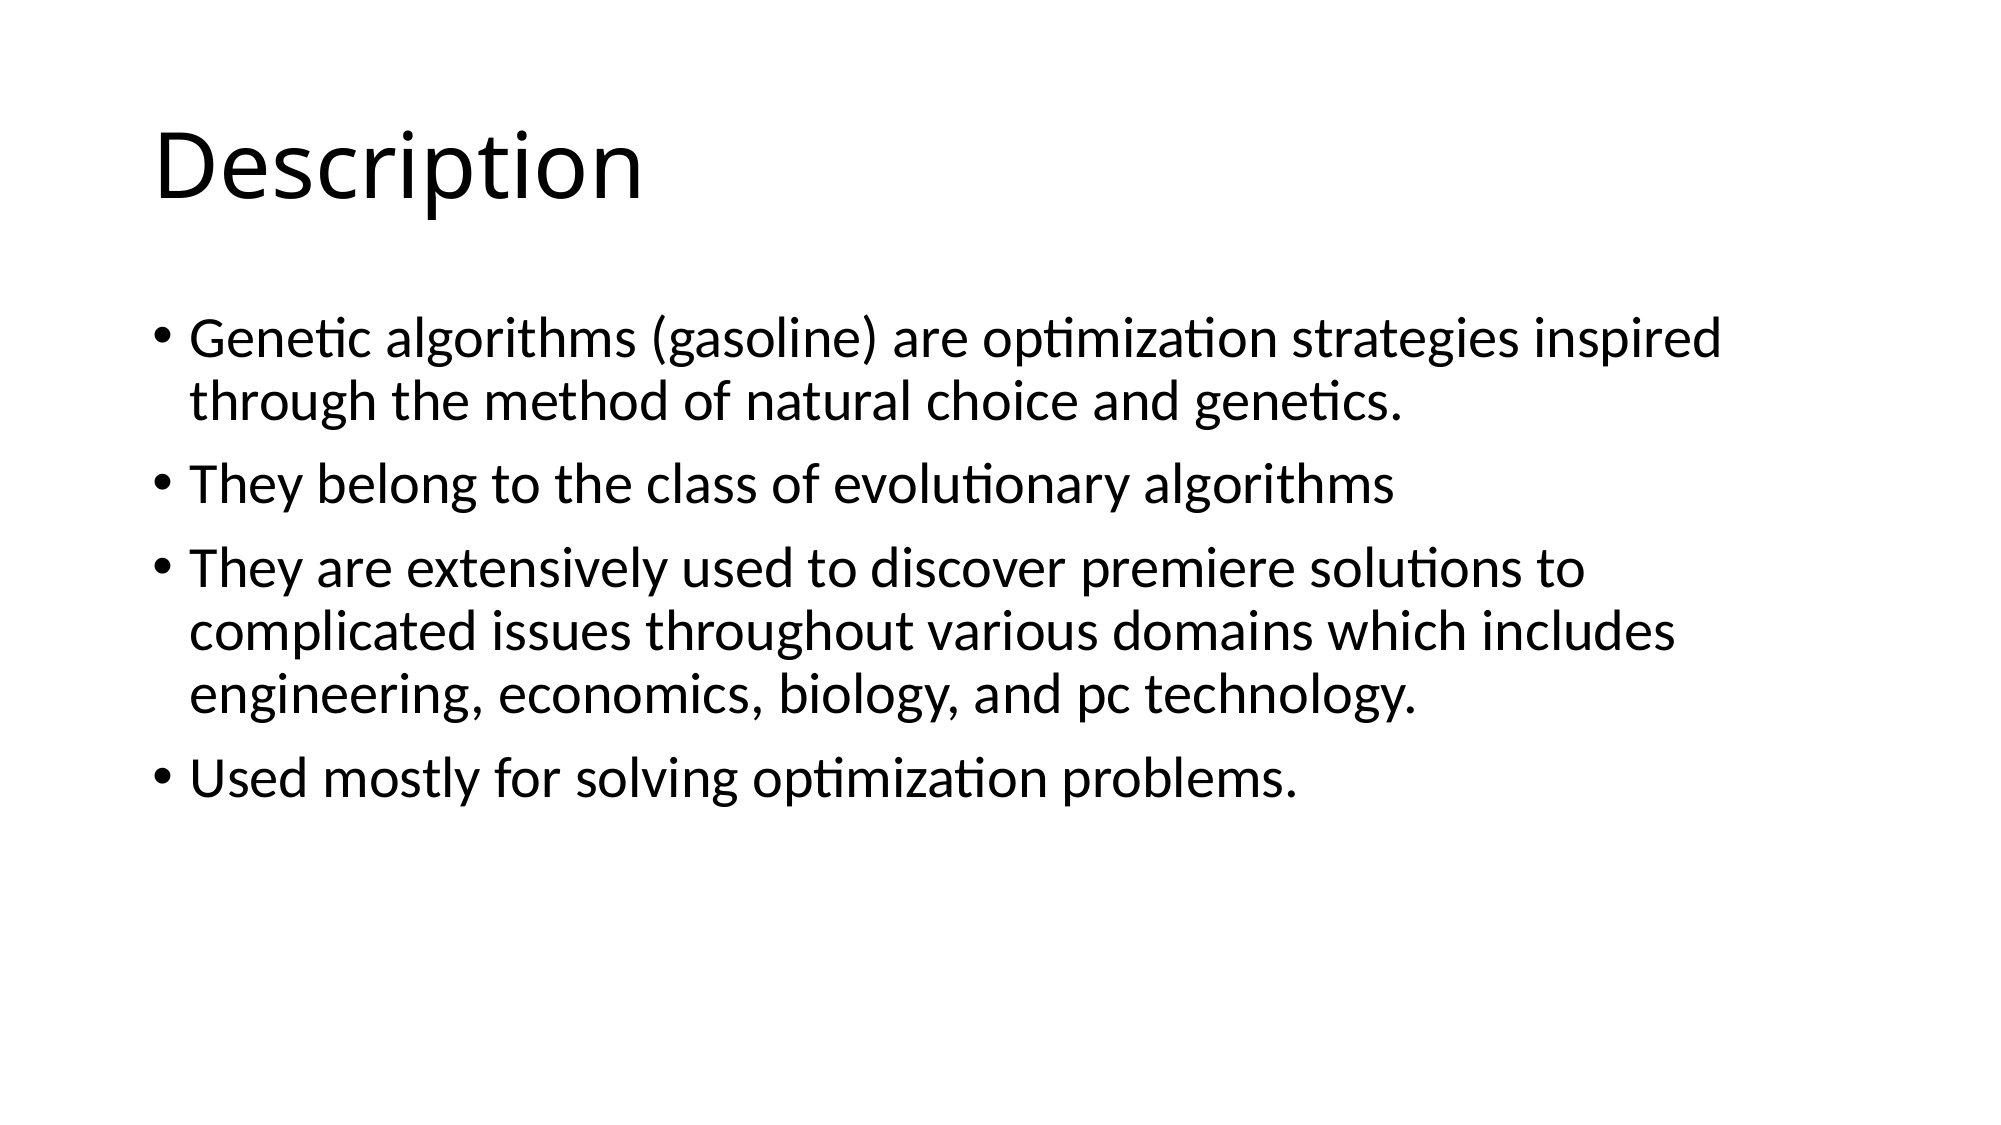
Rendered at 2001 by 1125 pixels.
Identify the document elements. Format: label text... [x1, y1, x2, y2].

list Genetic algorithms (gasoline) are optimization strategies inspired through the method of natural choice and genetics. They belong to the class of evolutionary algorithms They are extensively used to discover premiere solutions to complicated issues throughout various domains which includes engineering, economics, biology, and pc technology. Used mostly for solving optimization problems. [137, 299, 1863, 1014]
title Description [137, 59, 1863, 278]
